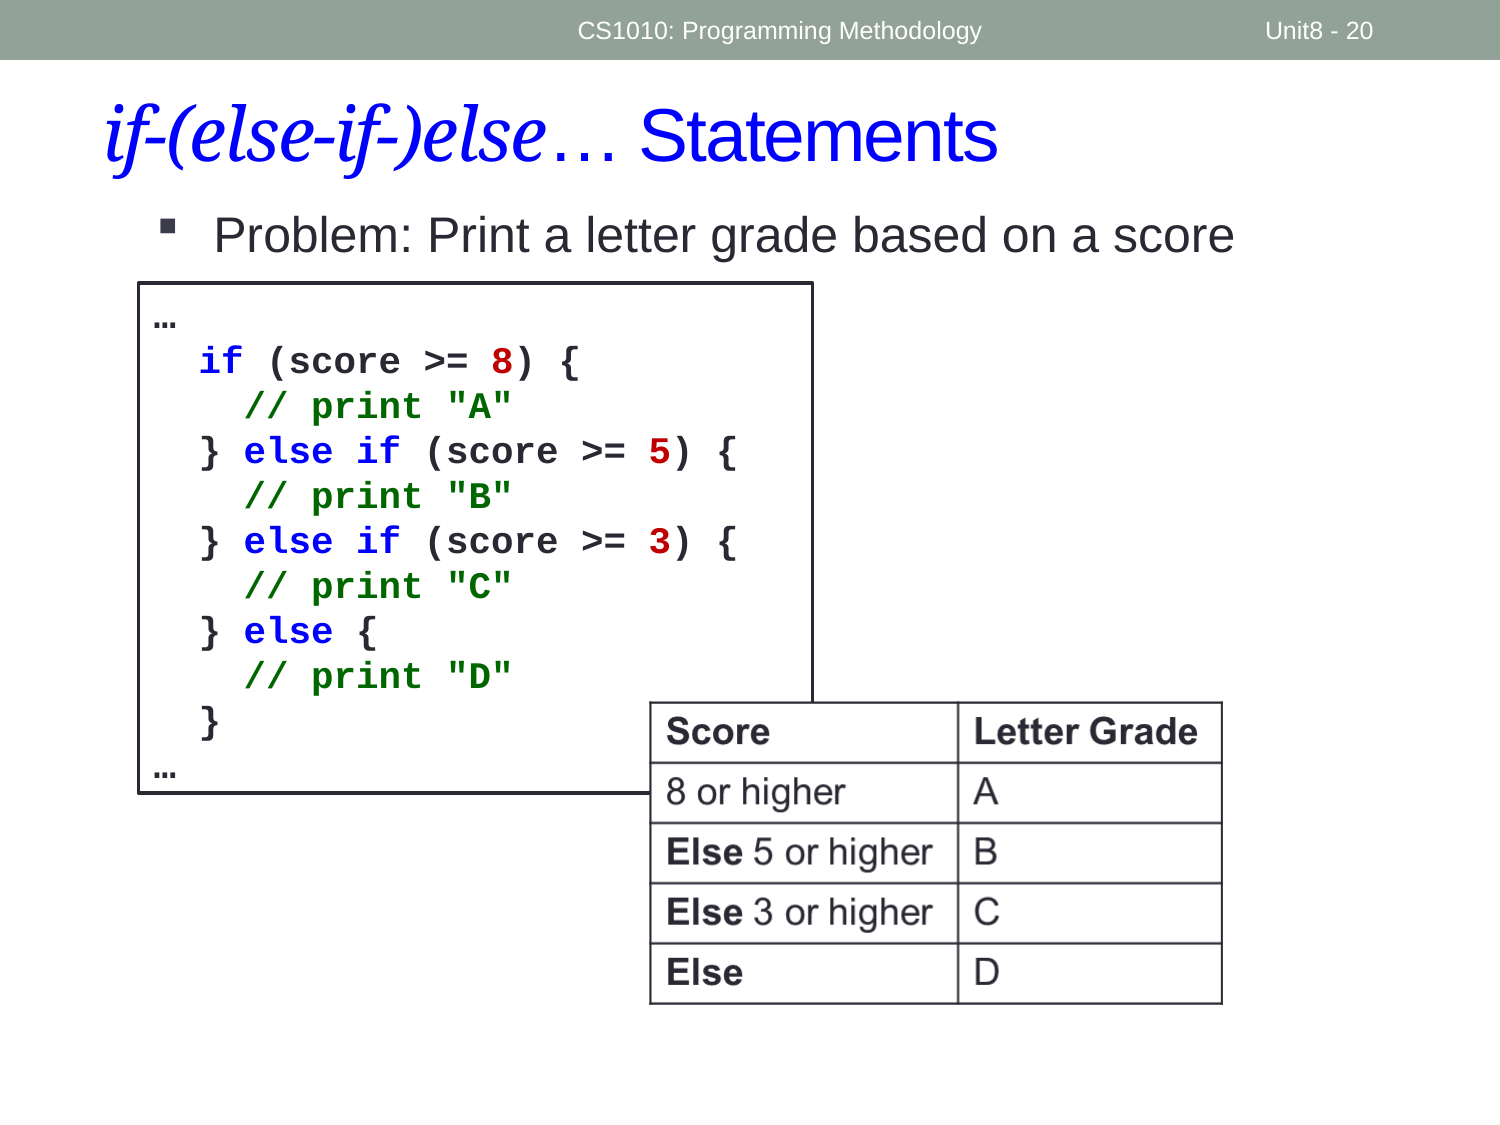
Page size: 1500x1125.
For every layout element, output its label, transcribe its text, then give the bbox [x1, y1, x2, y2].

text_box … if (score >= 8) { // print "A" } else if (score >= 5) { // print "B" } else if (score >= 3) { // print "C" } else { // print "D" } … [136, 281, 815, 795]
title if-(else-if-)else… Statements [87, 62, 1463, 200]
slide_number Unit8 - 20 [1250, 3, 1425, 57]
list Problem: Print a letter grade based on a score [96, 200, 1447, 750]
footer CS1010: Programming Methodology [562, 3, 1238, 57]
picture [649, 698, 1224, 1021]
